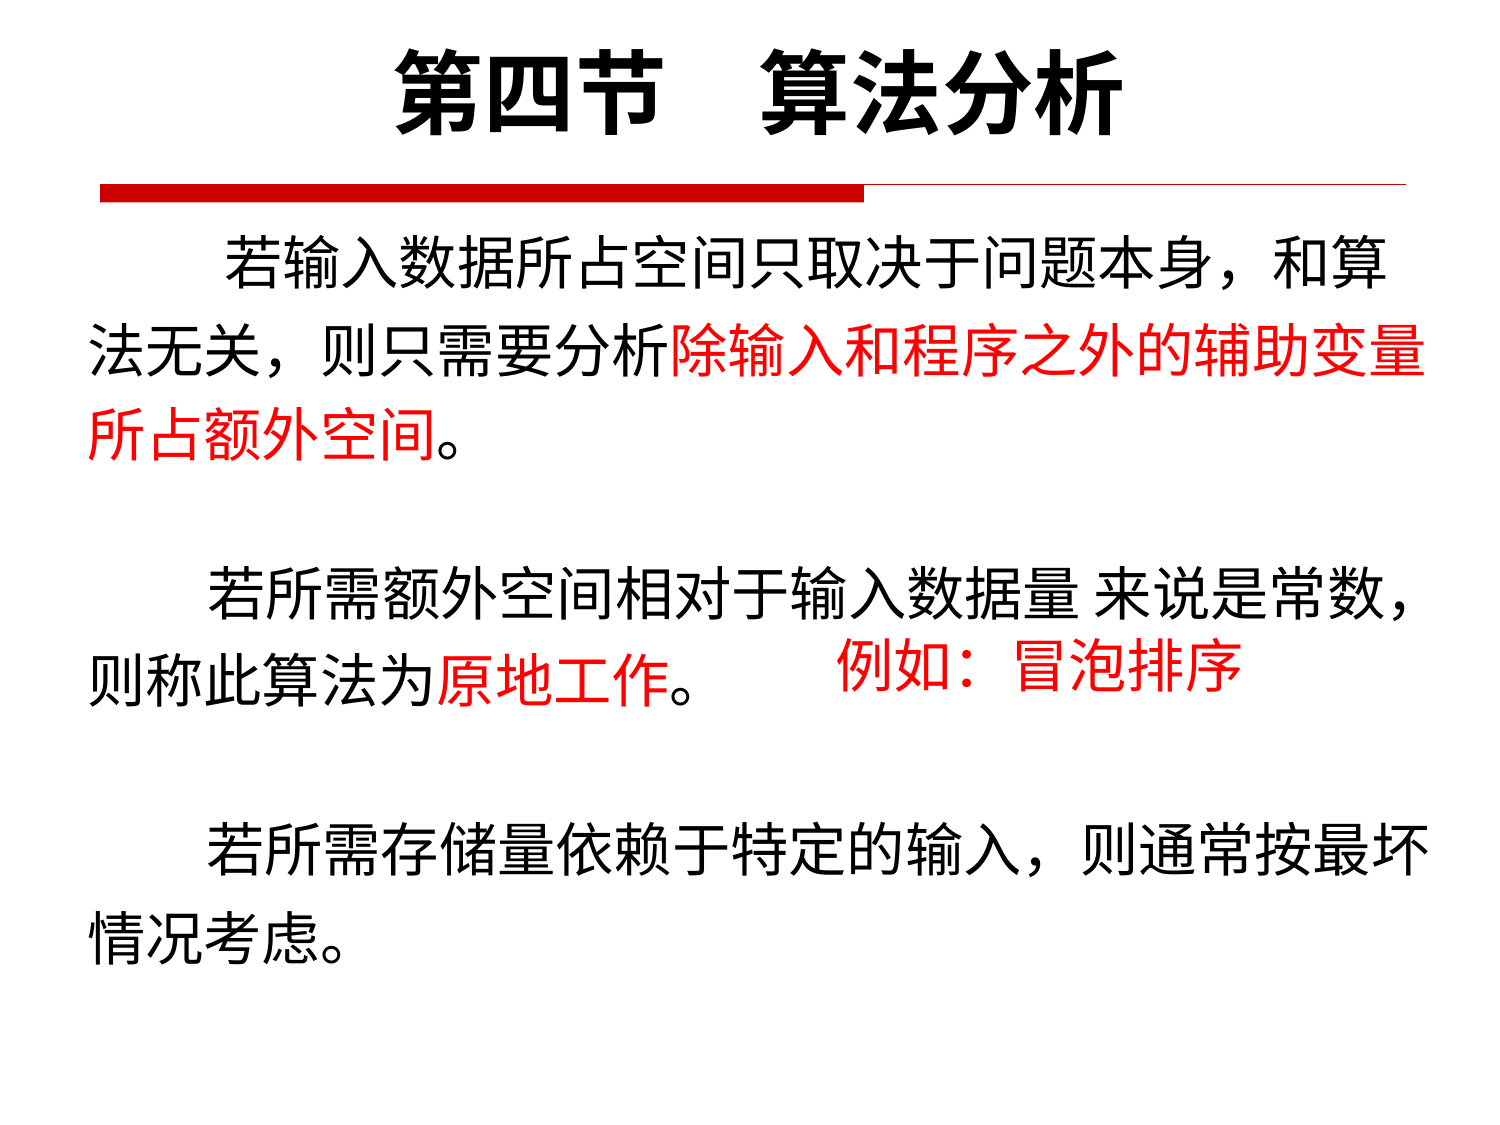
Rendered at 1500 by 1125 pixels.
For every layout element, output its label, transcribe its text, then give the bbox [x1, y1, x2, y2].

text_box 第四节 算法分析 [65, 28, 1453, 153]
text_box 例如：冒泡排序 [820, 621, 1329, 707]
text_box 若所需额外空间相对于输入数据量 来说是常数，则称此算法为原地工作。 [72, 515, 1460, 722]
text_box 若所需存储量依赖于特定的输入，则通常按最坏情况考虑。 [72, 760, 1460, 980]
text_box 若输入数据所占空间只取决于问题本身，和算法无关，则只需要分析除输入和程序之外的辅助变量所占额外空间。 [72, 184, 1446, 476]
